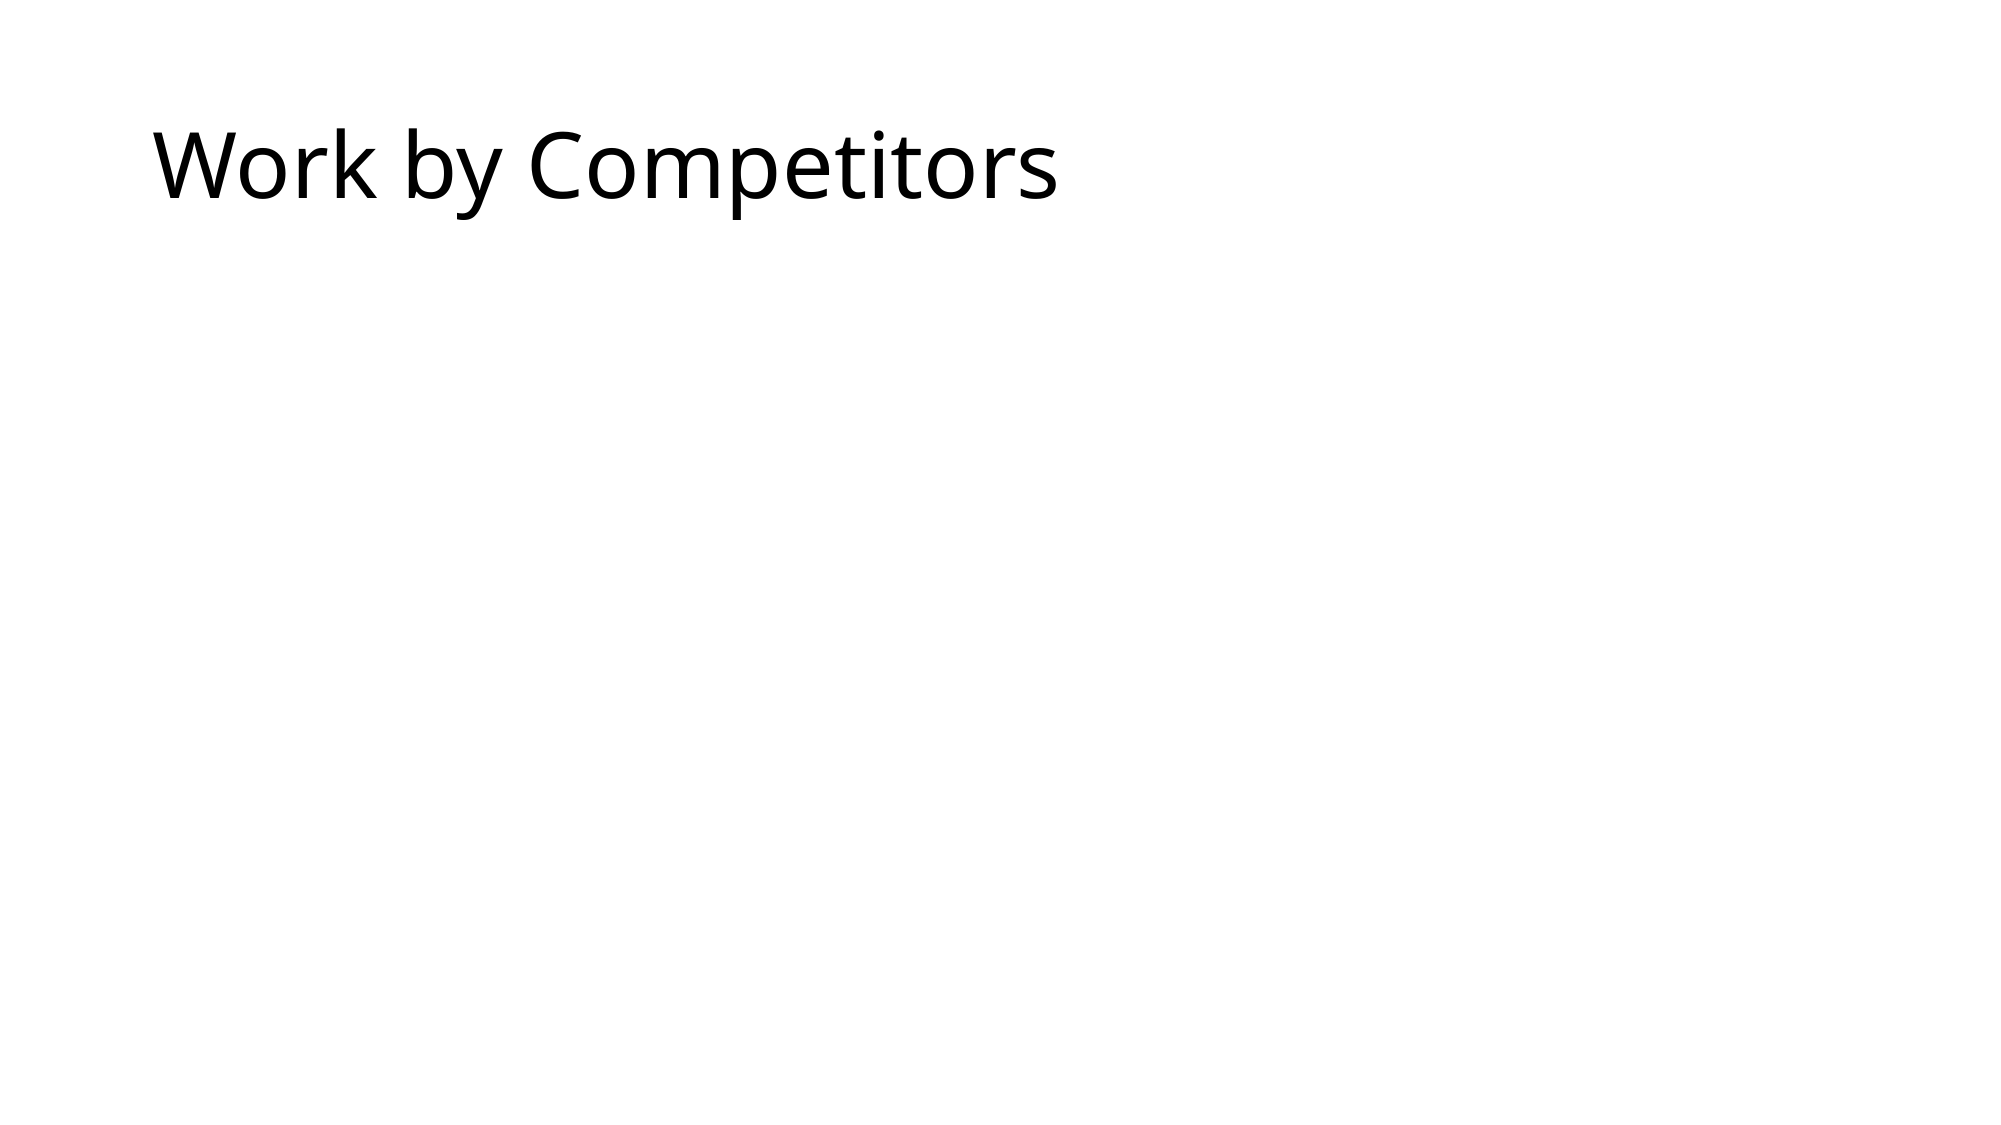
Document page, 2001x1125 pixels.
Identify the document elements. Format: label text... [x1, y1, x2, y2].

title Work by Competitors [137, 59, 1863, 278]
